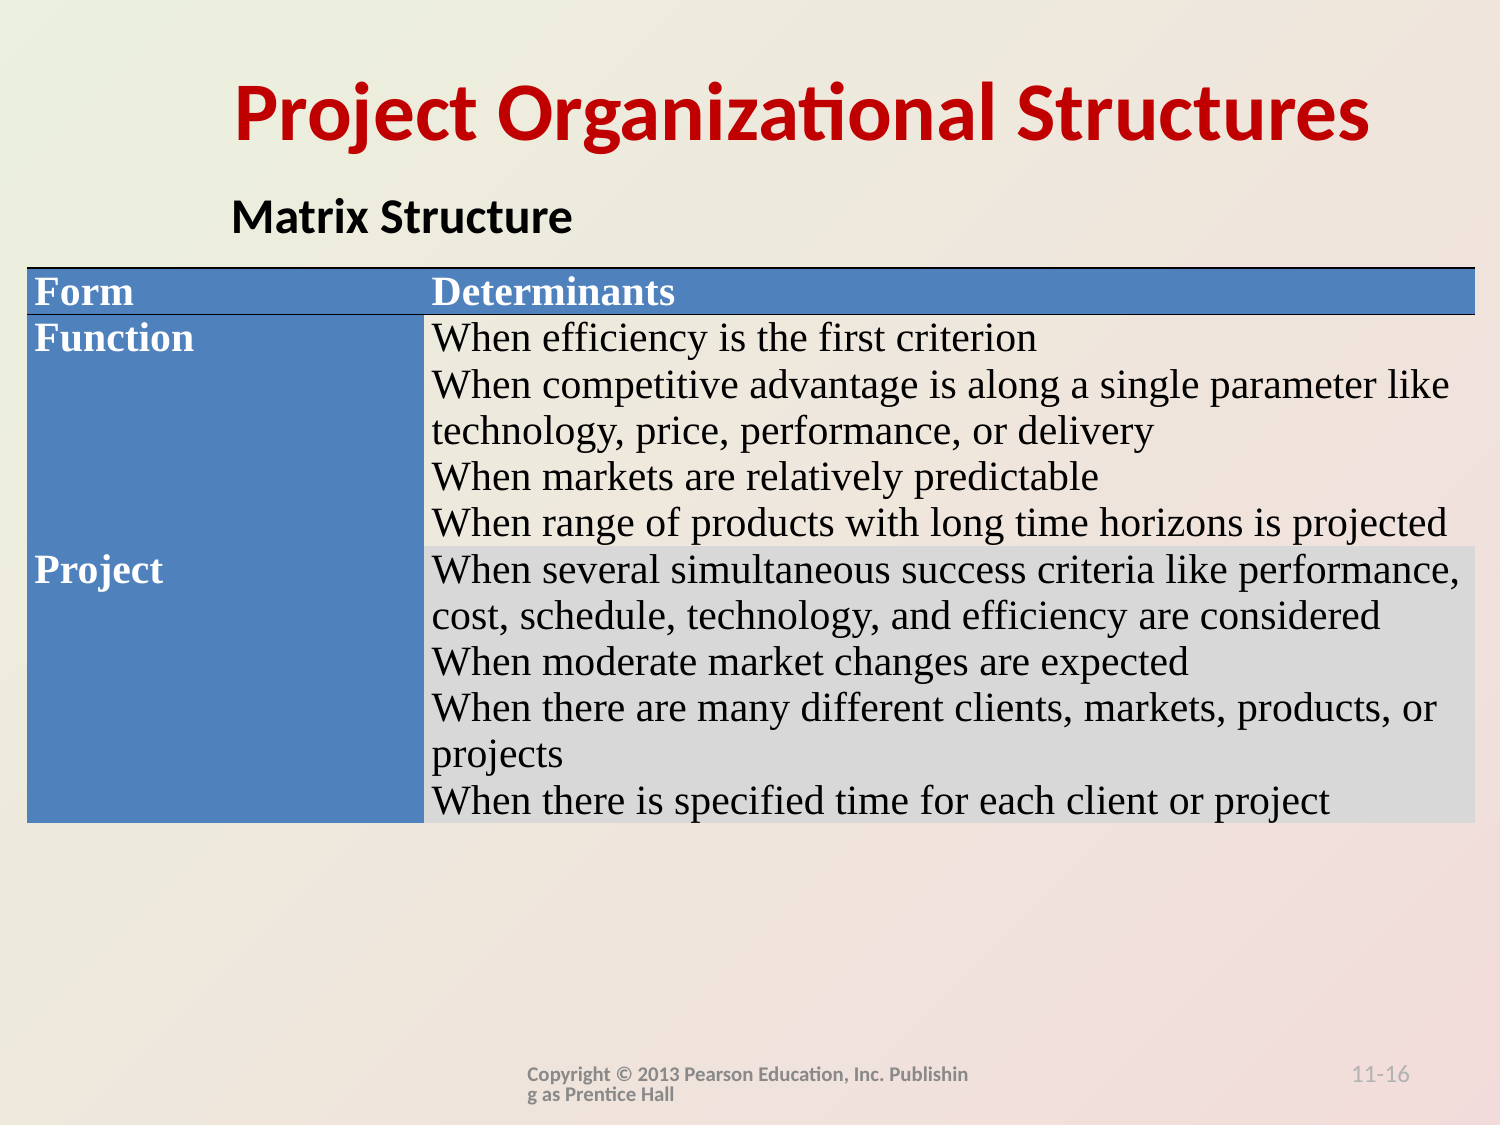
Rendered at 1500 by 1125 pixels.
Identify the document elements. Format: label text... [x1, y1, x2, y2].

table_cell When efficiency is the first criterion When competitive advantage is along a single parameter like technology, price, performance, or delivery When markets are relatively predictable When range of products with long time horizons is projected [424, 315, 1475, 546]
list Matrix Structure [215, 175, 861, 232]
table_cell Function [27, 315, 424, 546]
table_header Form [27, 269, 424, 314]
table_cell Project [27, 546, 424, 823]
table_header Determinants [424, 269, 1475, 314]
table_cell When several simultaneous success criteria like performance, cost, schedule, technology, and efficiency are considered When moderate market changes are expected When there are many different clients, markets, products, or projects When there is specified time for each client or project [424, 546, 1475, 823]
footer Copyright © 2013 Pearson Education, Inc. Publishing as Prentice Hall [512, 1042, 988, 1103]
slide_number 11-16 [1074, 1042, 1425, 1103]
